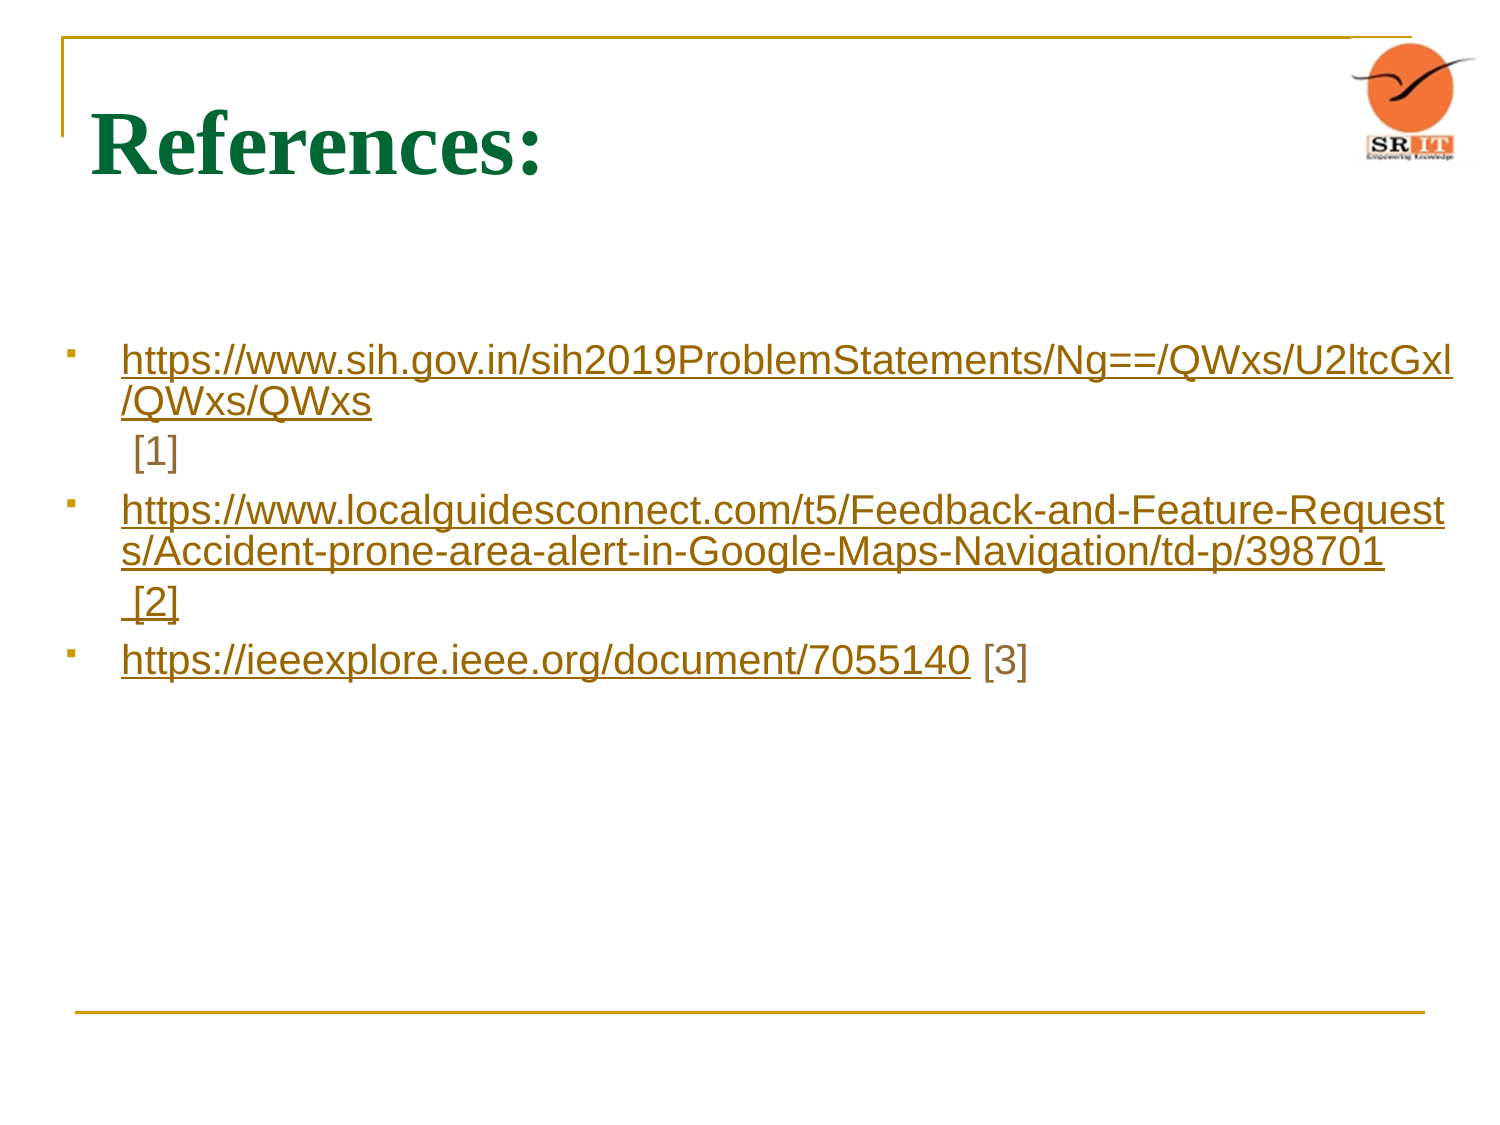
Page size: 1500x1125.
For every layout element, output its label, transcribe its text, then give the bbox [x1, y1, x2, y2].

picture [1350, 37, 1477, 165]
title References: [74, 74, 1426, 233]
list https://www.sih.gov.in/sih2019ProblemStatements/Ng==/QWxs/U2ltcGxl/QWxs/QWxs [1] https://www.localguidesconnect.com/t5/Feedback-and-Feature-Requests/Accident-prone-area-alert-in-Google-Maps-Navigation/td-p/398701 [2] https://ieeexplore.ieee.org/document/7055140 [3] [49, 324, 1476, 1006]
